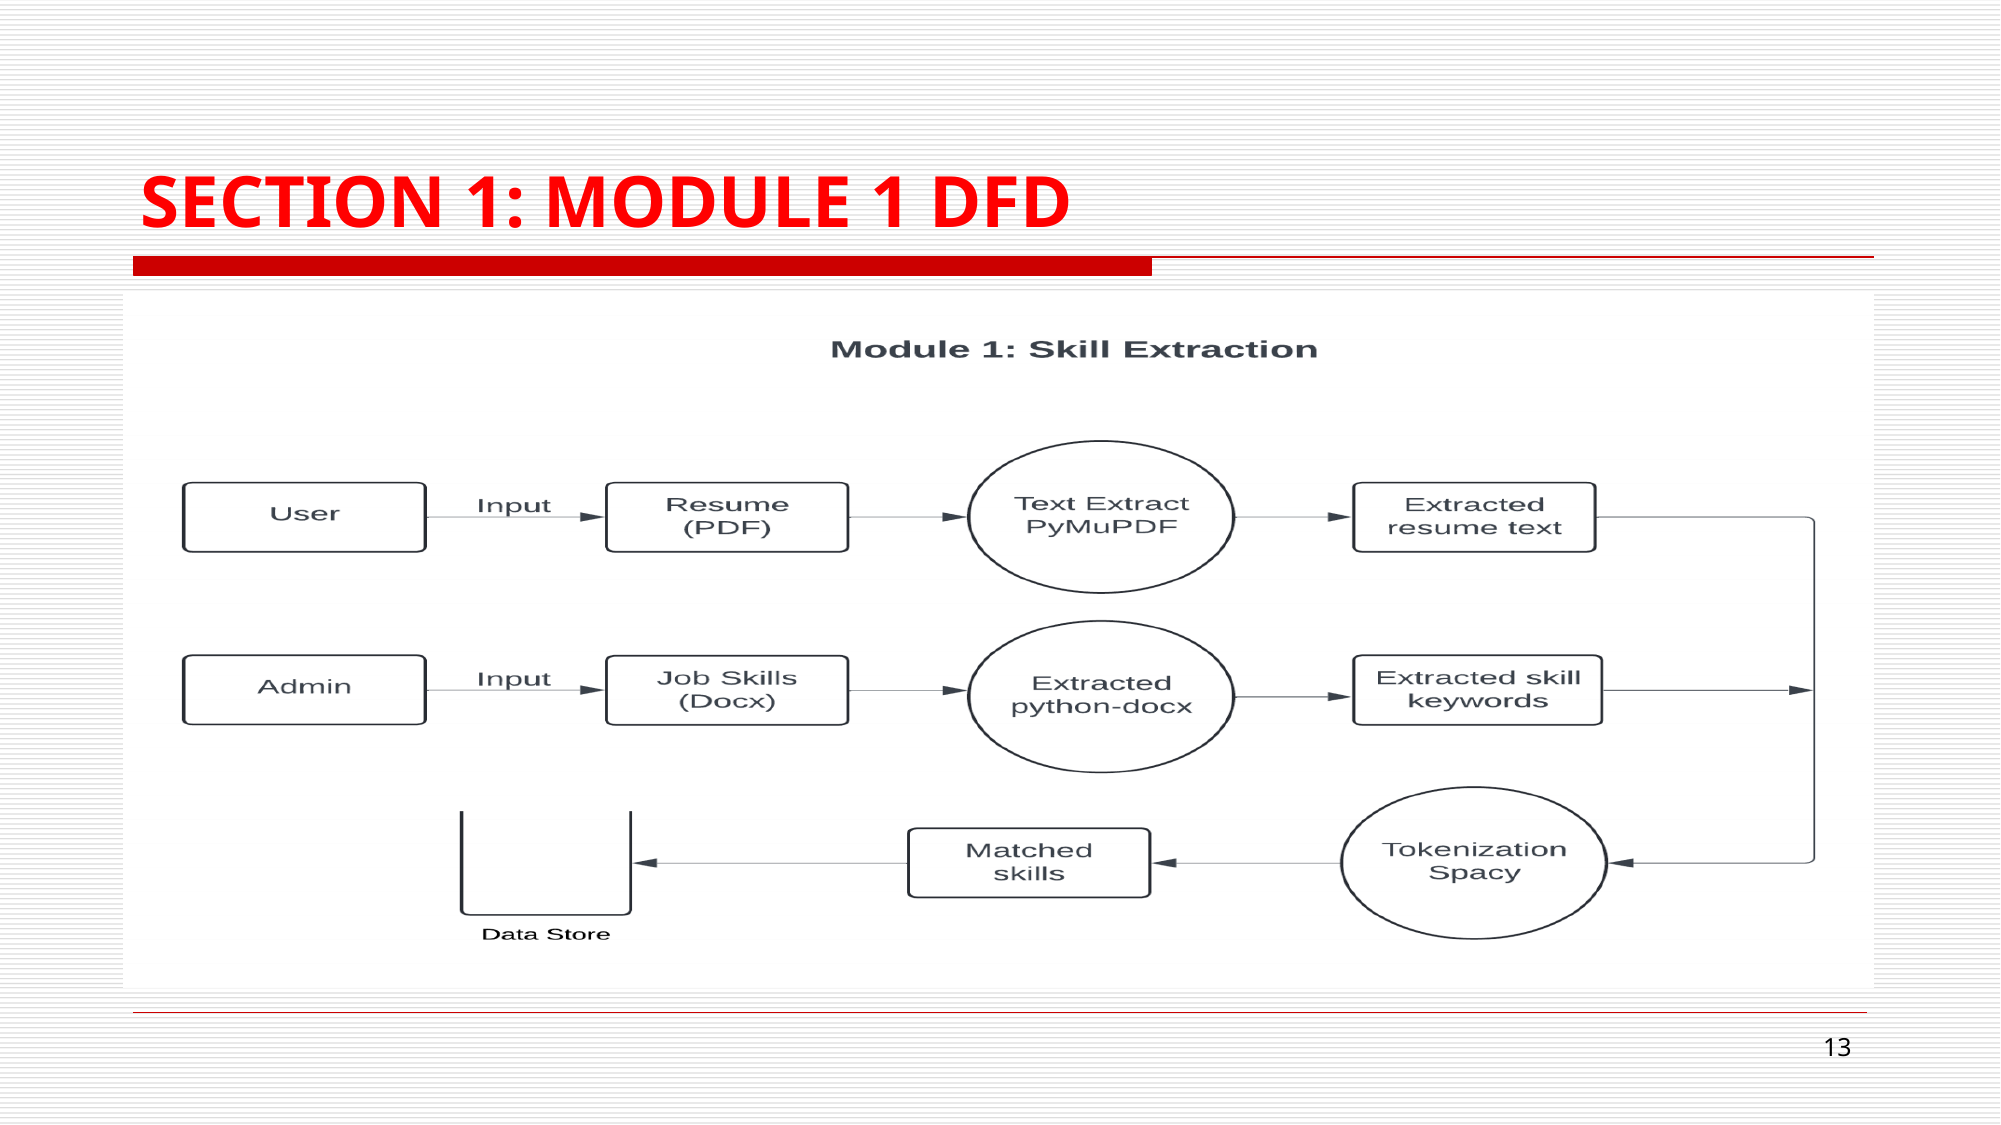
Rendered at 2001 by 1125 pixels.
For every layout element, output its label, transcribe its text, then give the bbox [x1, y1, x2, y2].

title SECTION 1: MODULE 1 DFD [125, 50, 1876, 250]
slide_number ‹#› [1433, 1024, 1867, 1103]
picture [0, 0, 2001, 1125]
